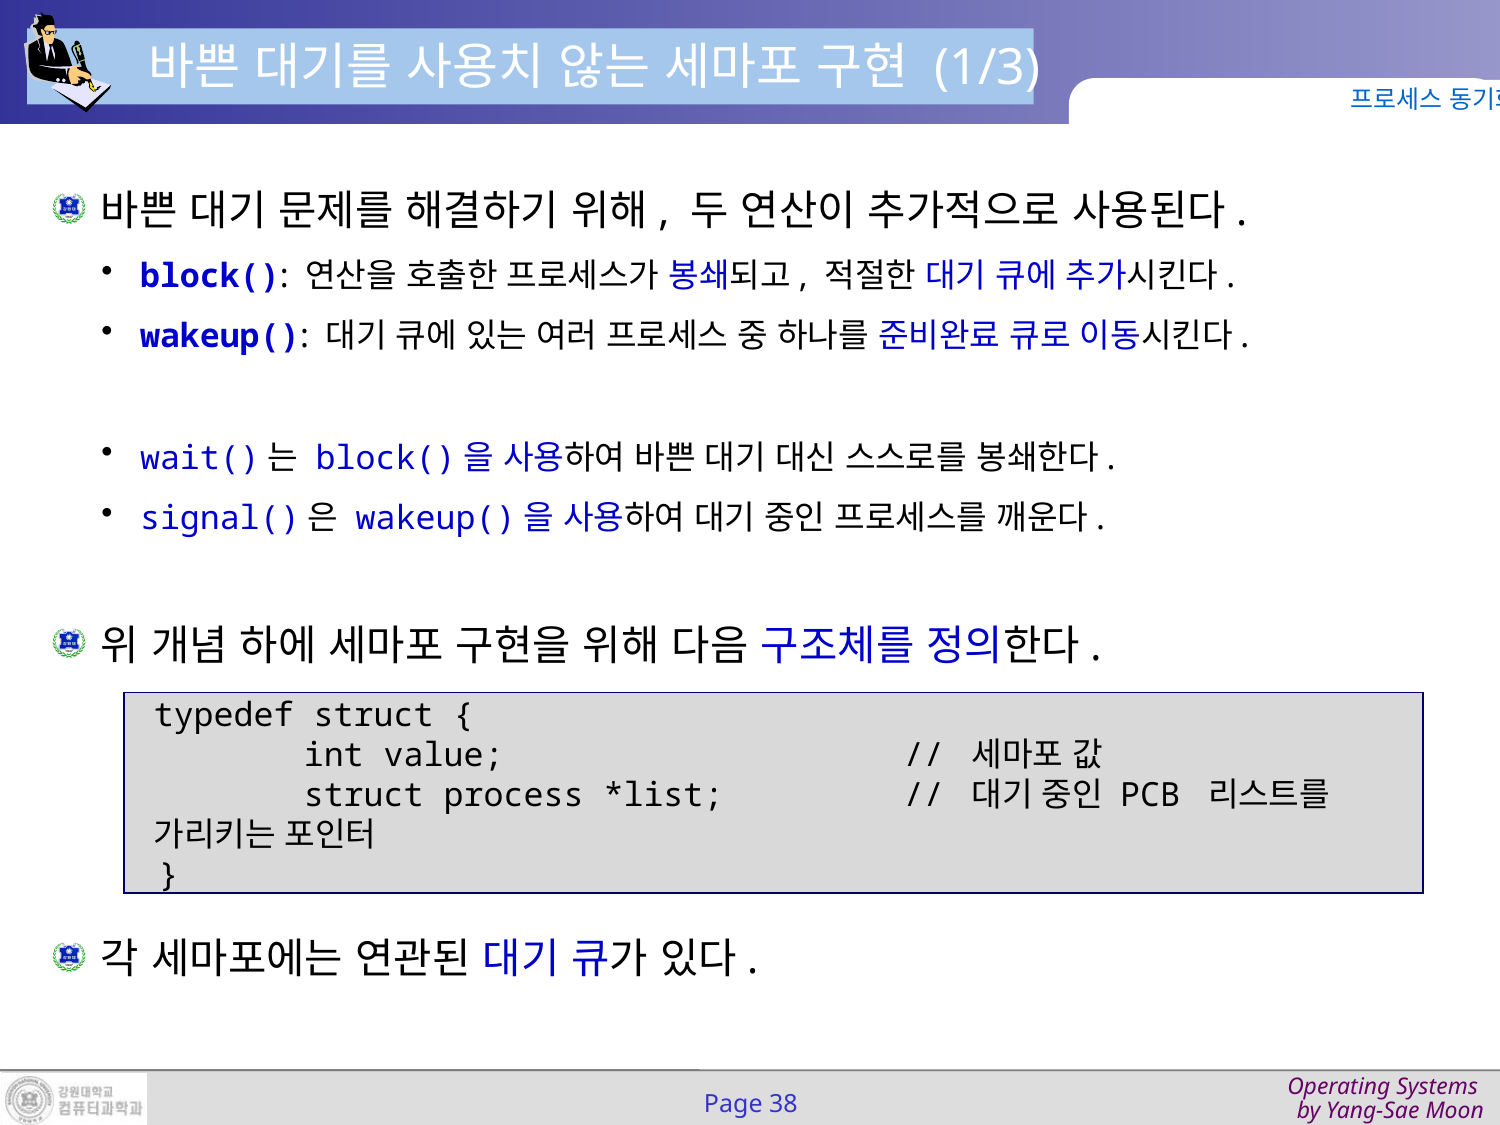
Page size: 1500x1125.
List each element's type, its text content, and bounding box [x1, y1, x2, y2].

text_box 바쁜 대기 문제를 해결하기 위해, 두 연산이 추가적으로 사용된다. block(): 연산을 호출한 프로세스가 봉쇄되고, 적절한 대기 큐에 추가시킨다. wakeup(): 대기 큐에 있는 여러 프로세스 중 하나를 준비완료 큐로 이동시킨다. wait()는 block()을 사용하여 바쁜 대기 대신 스스로를 봉쇄한다. signal()은 wakeup()을 사용하여 대기 중인 프로세스를 깨운다. 위 개념 하에 세마포 구현을 위해 다음 구조체를 정의한다. 각 세마포에는 연관된 대기 큐가 있다. [47, 172, 1453, 988]
text_box 바쁜 대기를 사용치 않는 세마포 구현 (1/3) [133, 26, 1400, 102]
picture [52, 942, 86, 972]
text_box 프로세스 동기화 [1248, 78, 1500, 120]
picture [52, 628, 86, 658]
picture [52, 193, 86, 224]
text_box typedef struct { int value; // 세마포 값 struct process *list; // 대기 중인 PCB 리스트를 가리키는 포인터 } [123, 692, 1424, 894]
slide_number Page 38 [682, 1079, 819, 1124]
picture [2, 1073, 147, 1125]
